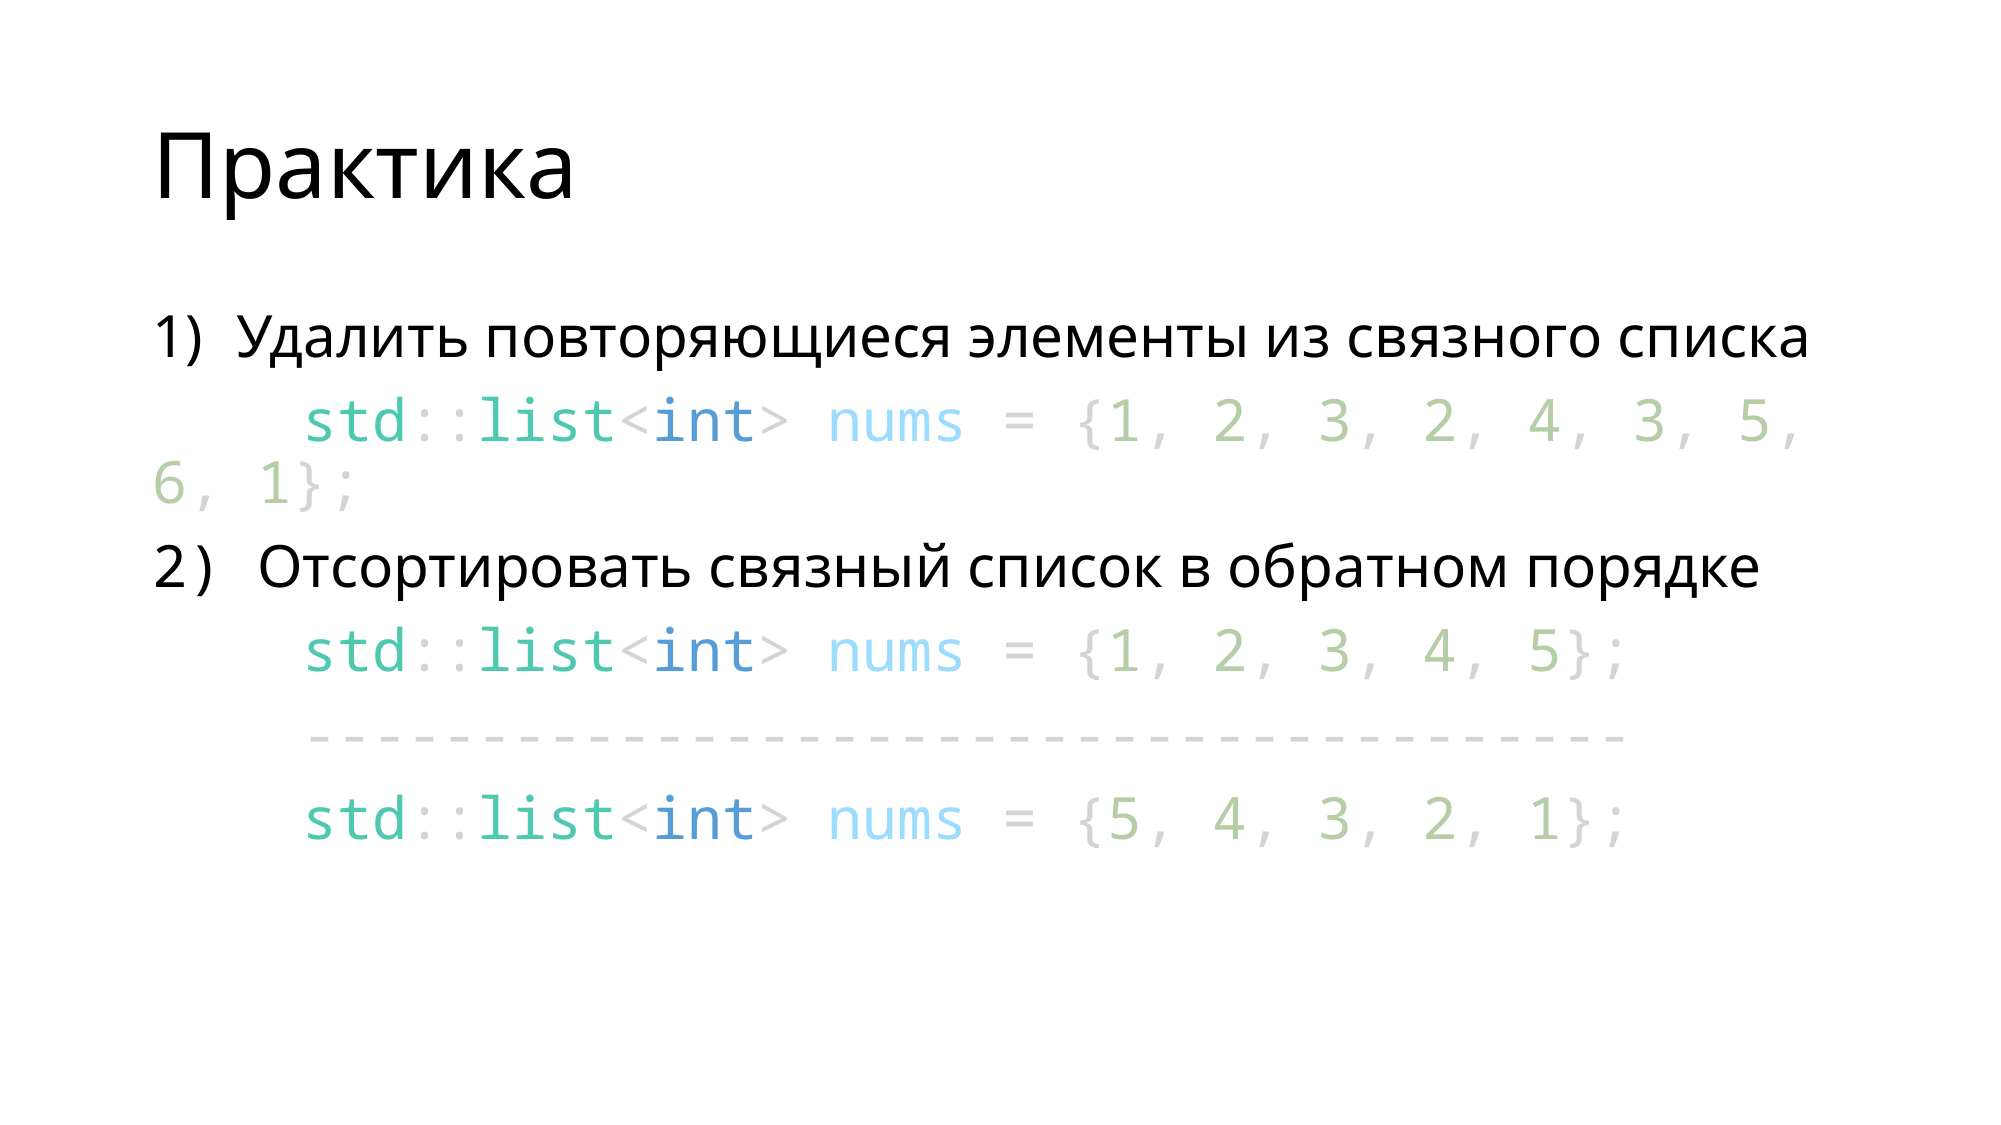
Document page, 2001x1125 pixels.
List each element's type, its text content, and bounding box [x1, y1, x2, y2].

title Практика [137, 59, 1863, 278]
list Удалить повторяющиеся элементы из связного списка std::list<int> nums = {1, 2, 3, 2, 4, 3, 5, 6, 1}; 2) Отсортировать связный список в обратном порядке std::list<int> nums = {1, 2, 3, 4, 5}; -------------------------------------- std::list<int> nums = {5, 4, 3, 2, 1}; [137, 299, 1863, 1014]
